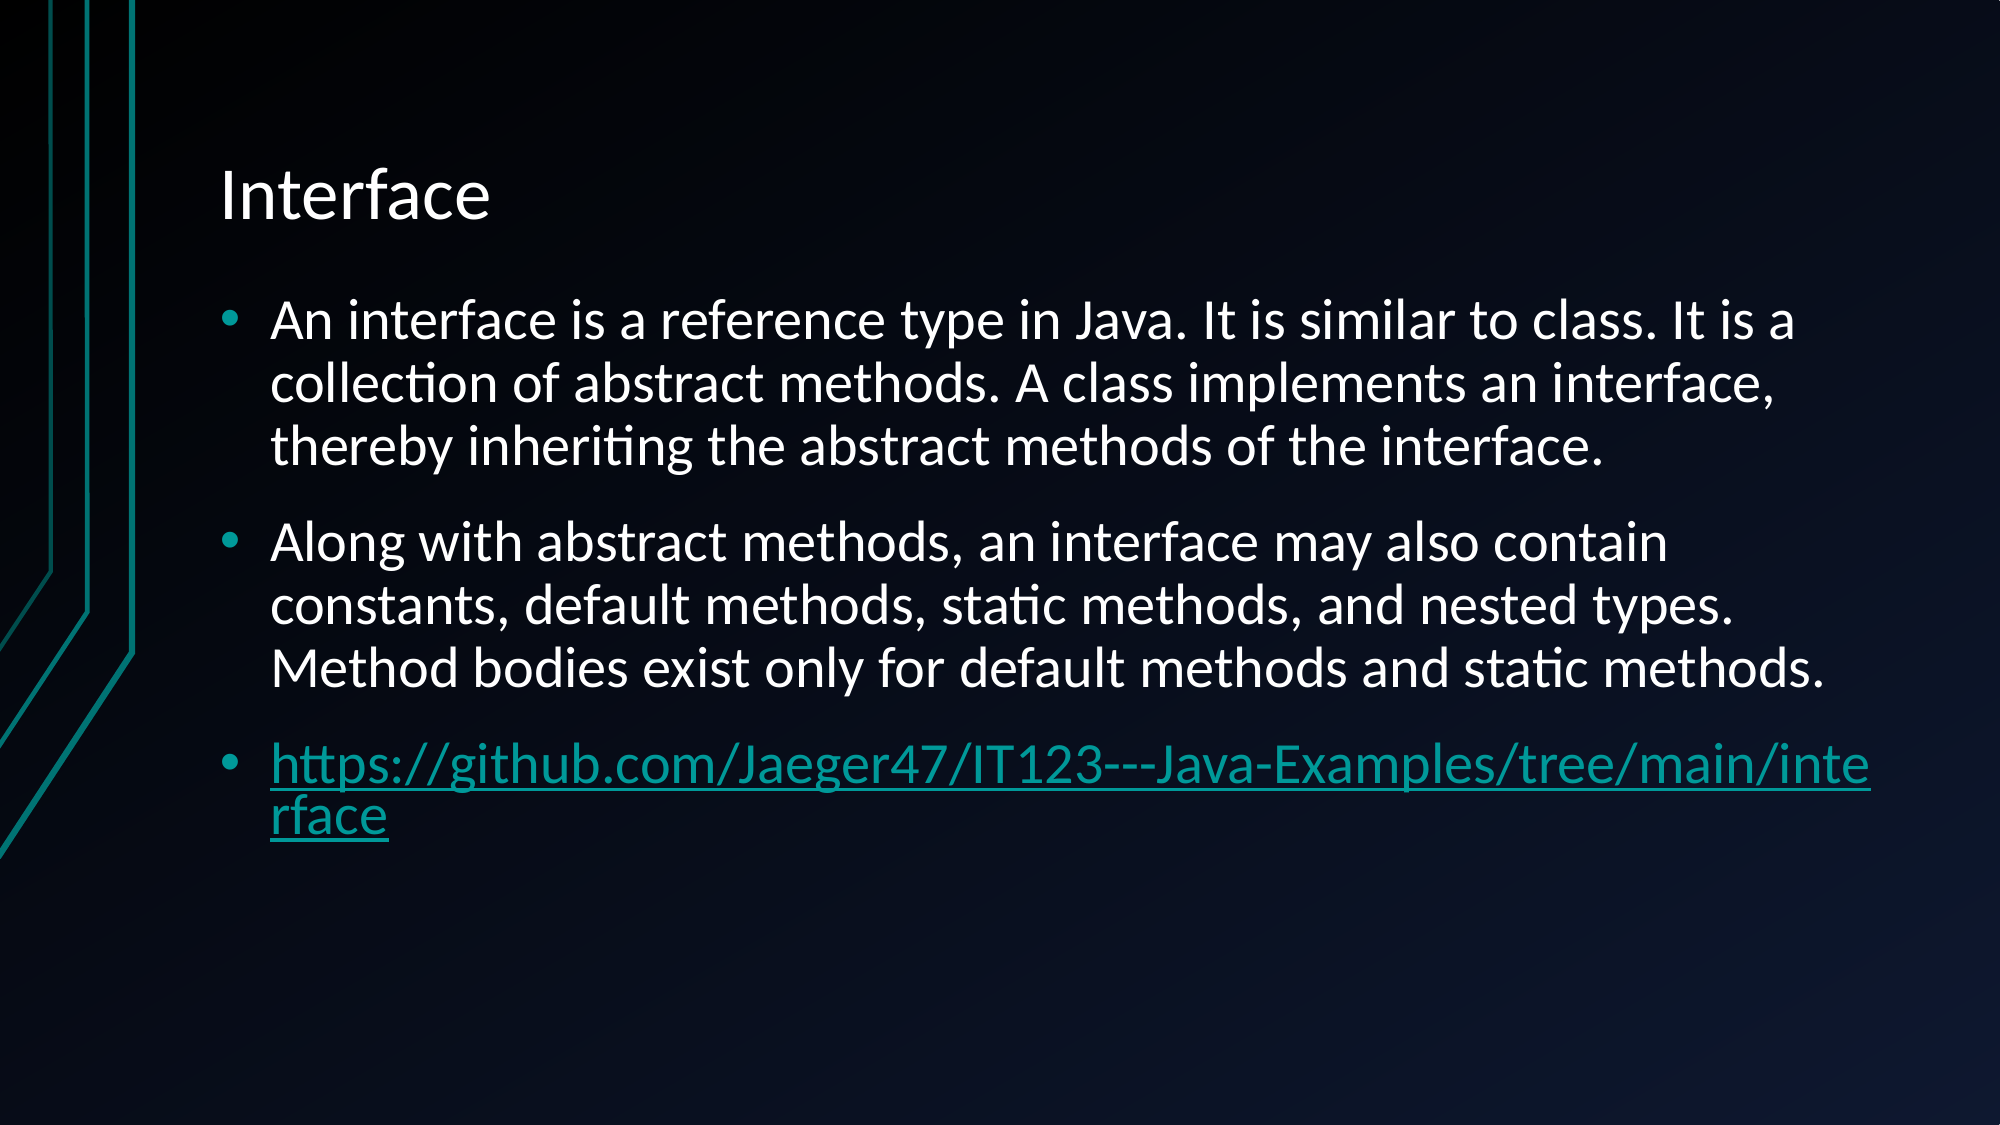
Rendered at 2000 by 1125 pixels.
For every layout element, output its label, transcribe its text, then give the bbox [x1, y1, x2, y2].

title Interface [199, 45, 1900, 246]
list An interface is a reference type in Java. It is similar to class. It is a collection of abstract methods. A class implements an interface, thereby inheriting the abstract methods of the interface. Along with abstract methods, an interface may also contain constants, default methods, static methods, and nested types. Method bodies exist only for default methods and static methods. https://github.com/Jaeger47/IT123---Java-Examples/tree/main/interface [199, 279, 1900, 1012]
